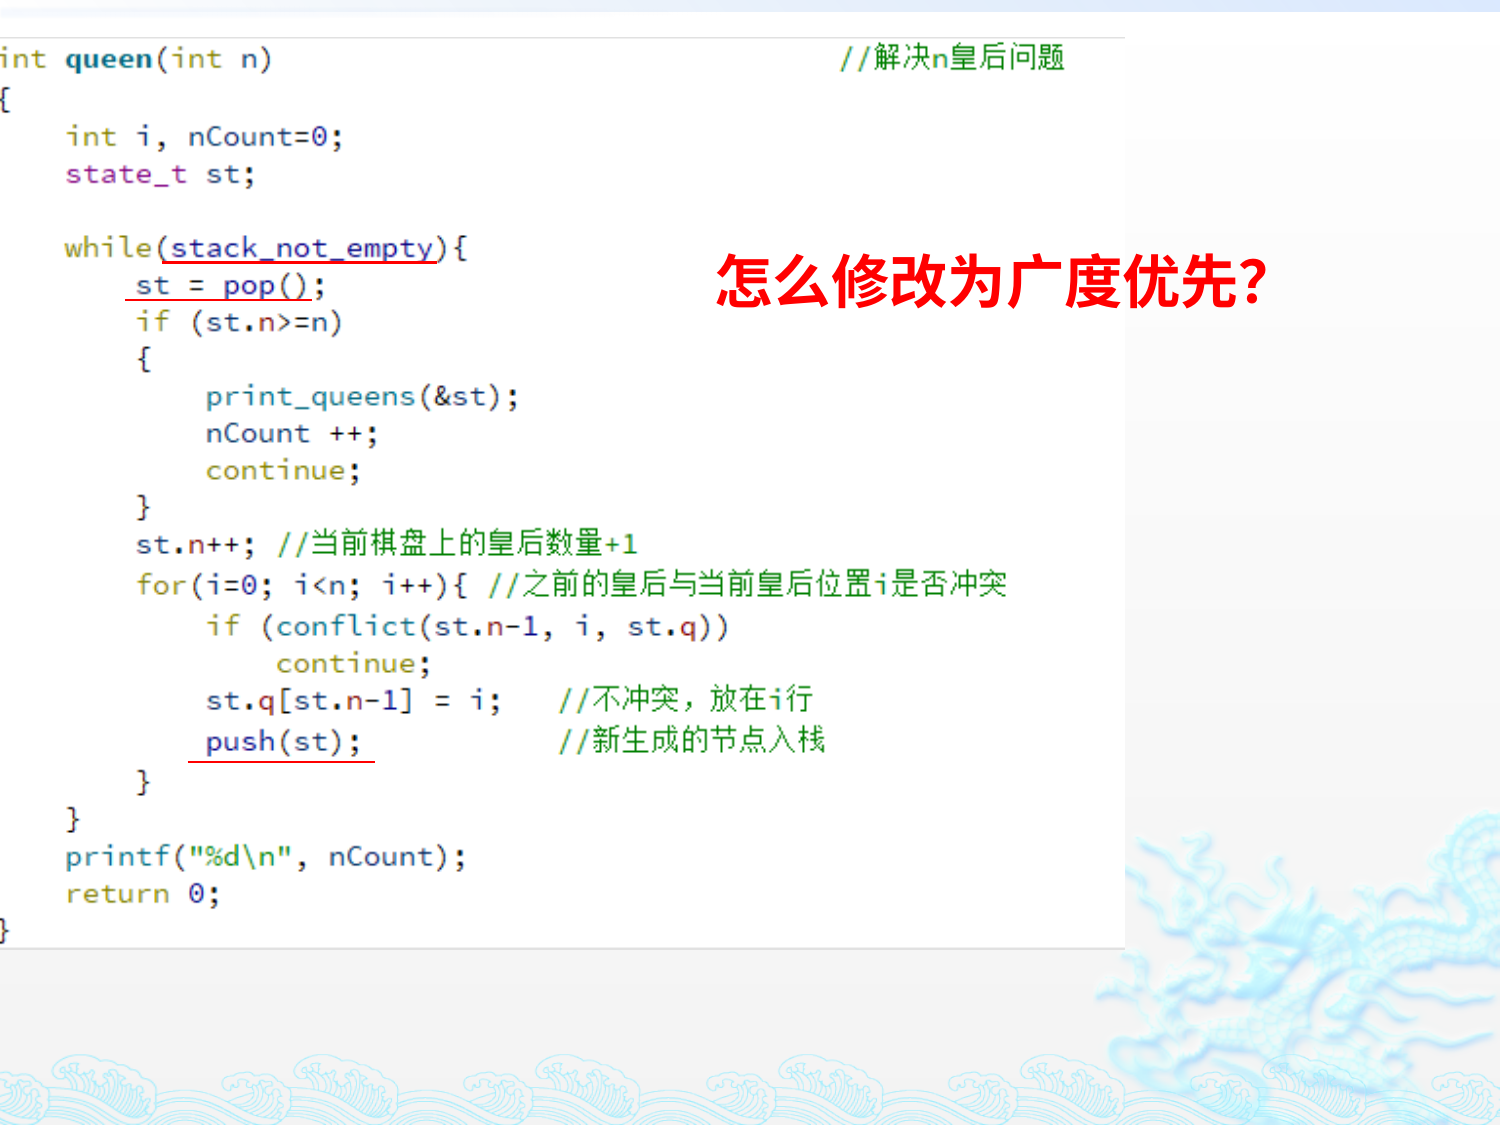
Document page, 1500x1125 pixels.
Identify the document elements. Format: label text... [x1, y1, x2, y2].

text_box 怎么修改为广度优先？ [1125, 237, 1400, 323]
picture [0, 36, 1125, 951]
